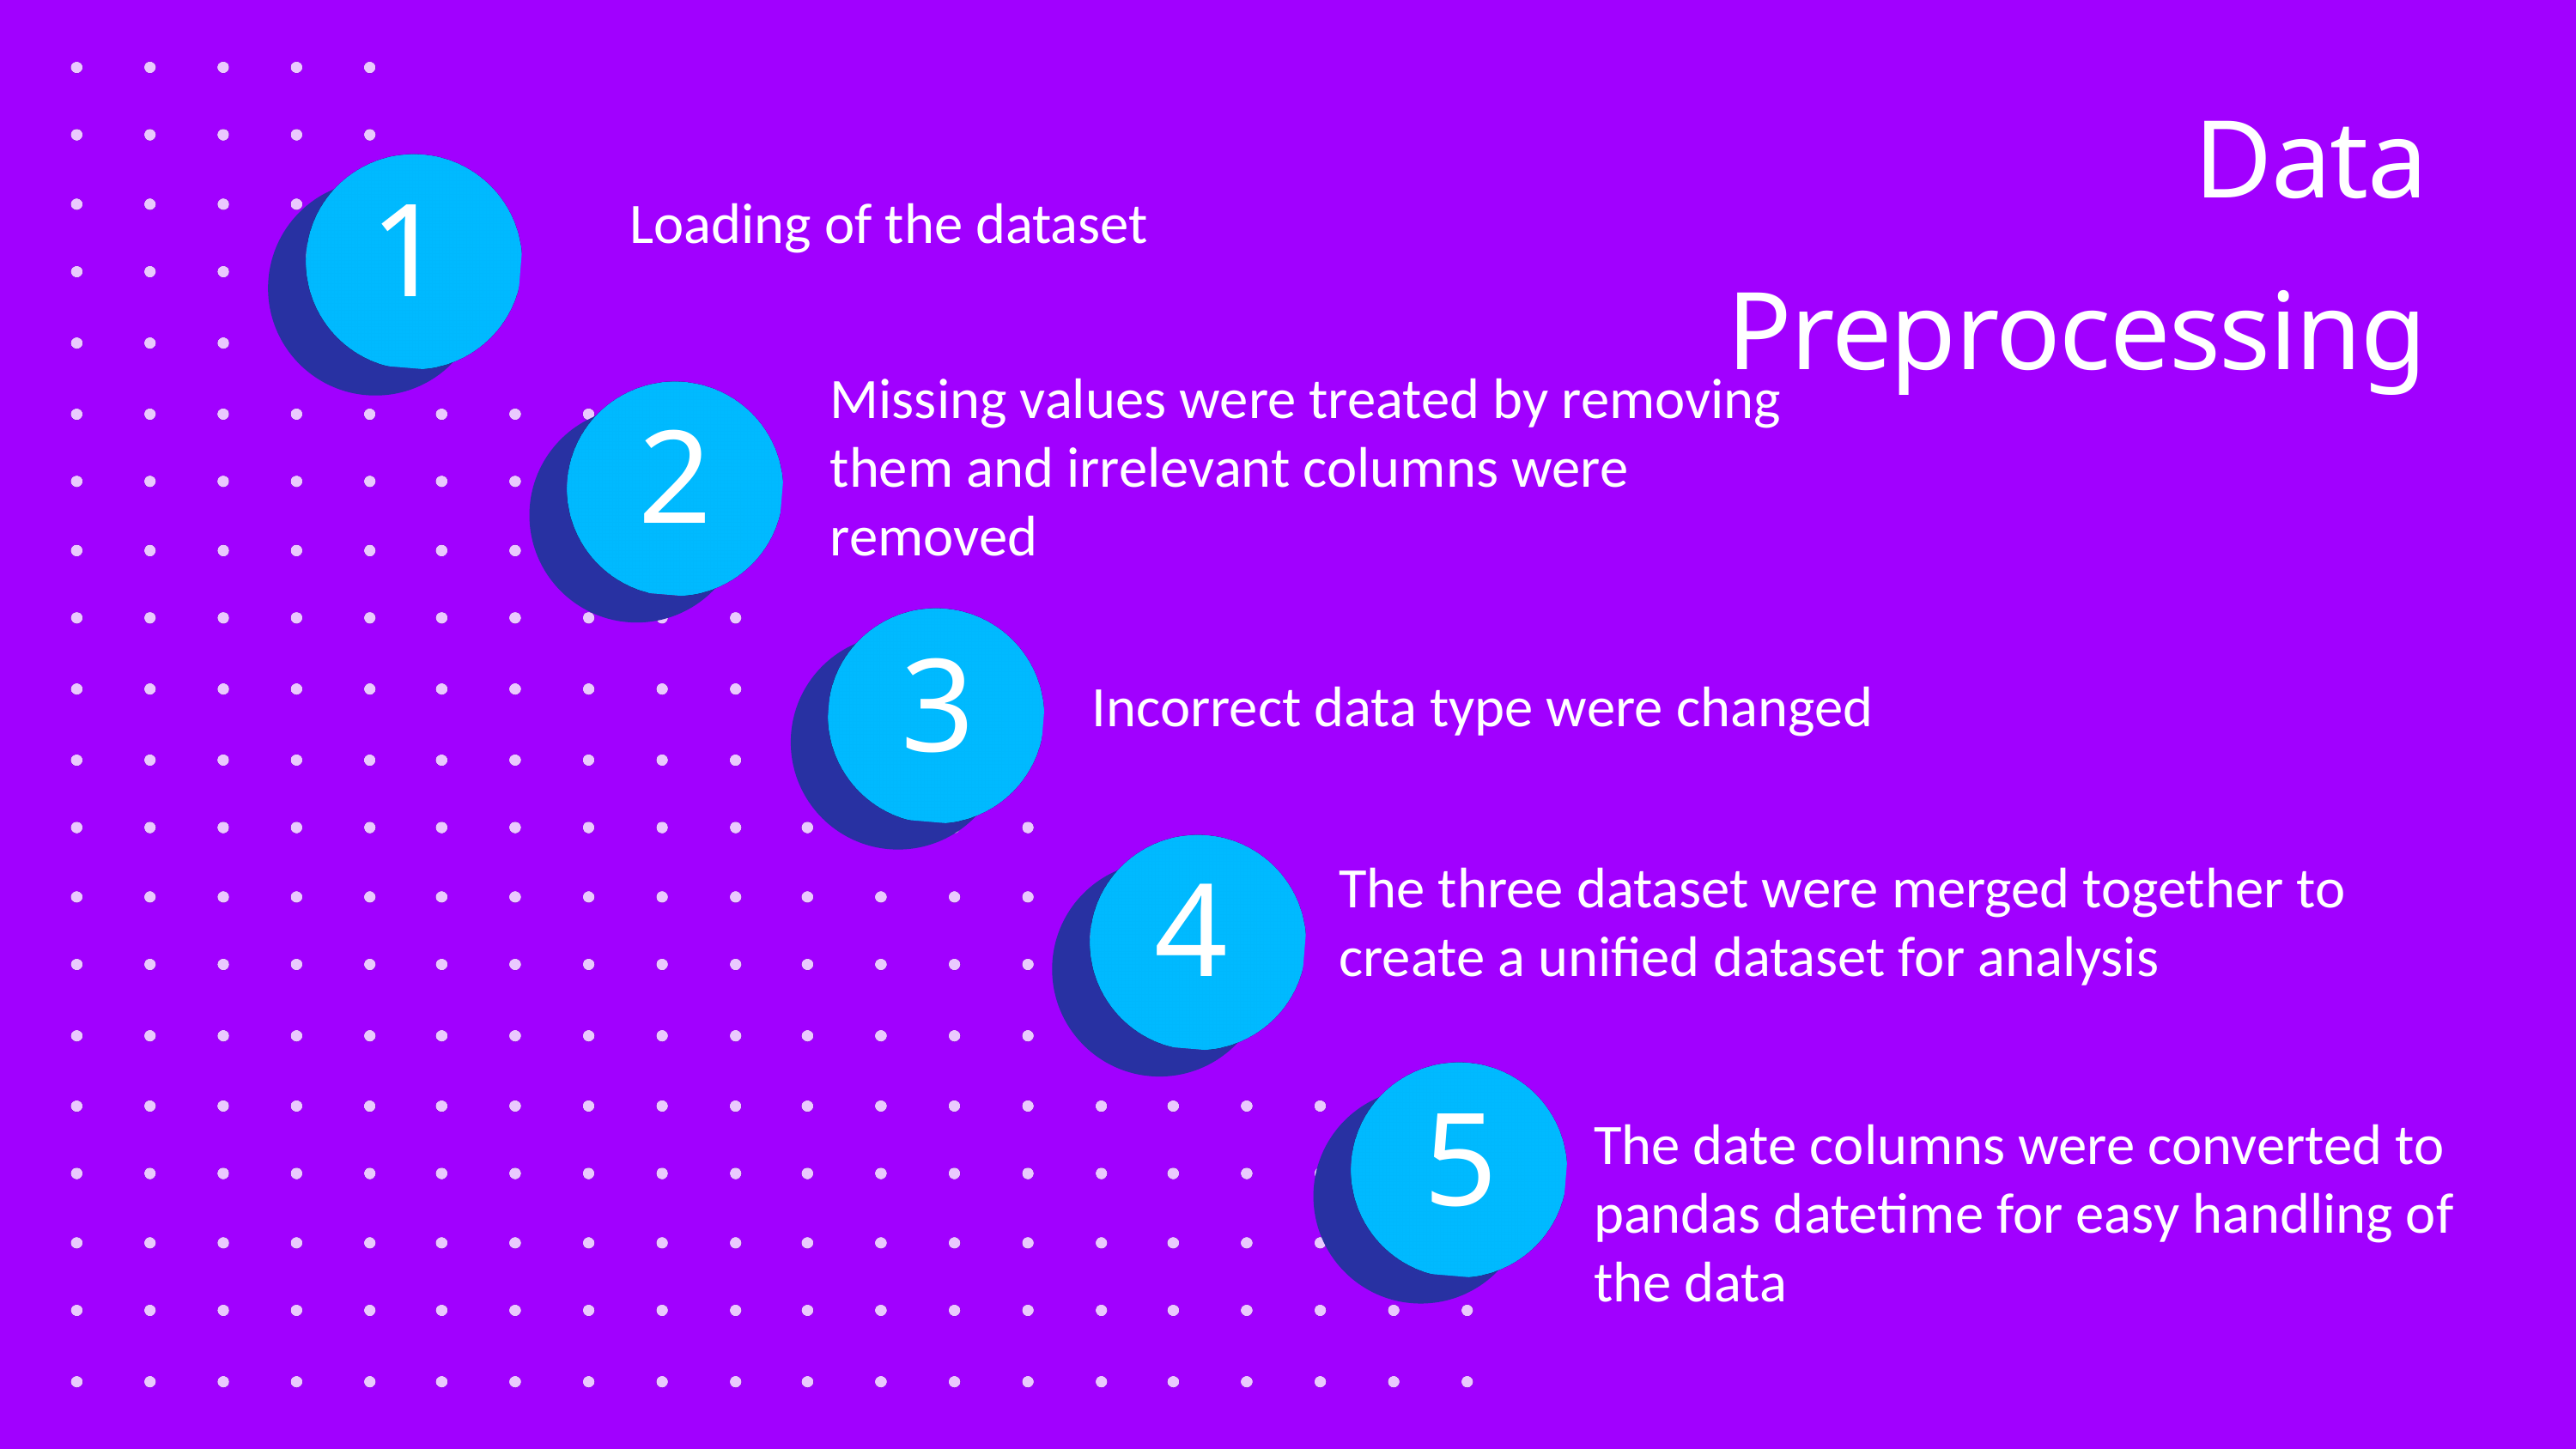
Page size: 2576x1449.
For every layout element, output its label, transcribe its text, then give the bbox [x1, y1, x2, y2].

text_box Data Preprocessing [1491, 47, 2427, 391]
text_box Incorrect data type were changed [1480, 662, 1887, 744]
text_box The three dataset were merged together to create a unified dataset for analysis [1480, 844, 2382, 994]
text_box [62, 57, 1478, 1392]
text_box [790, 598, 1053, 850]
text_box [1313, 1052, 1576, 1304]
text_box Missing values were treated by removing them and irrelevant columns were removed [1480, 355, 1798, 574]
text_box The date columns were converted to pandas datetime for easy handling of the data [1581, 1100, 2517, 1320]
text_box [267, 144, 530, 396]
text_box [529, 371, 792, 623]
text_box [1052, 825, 1314, 1077]
